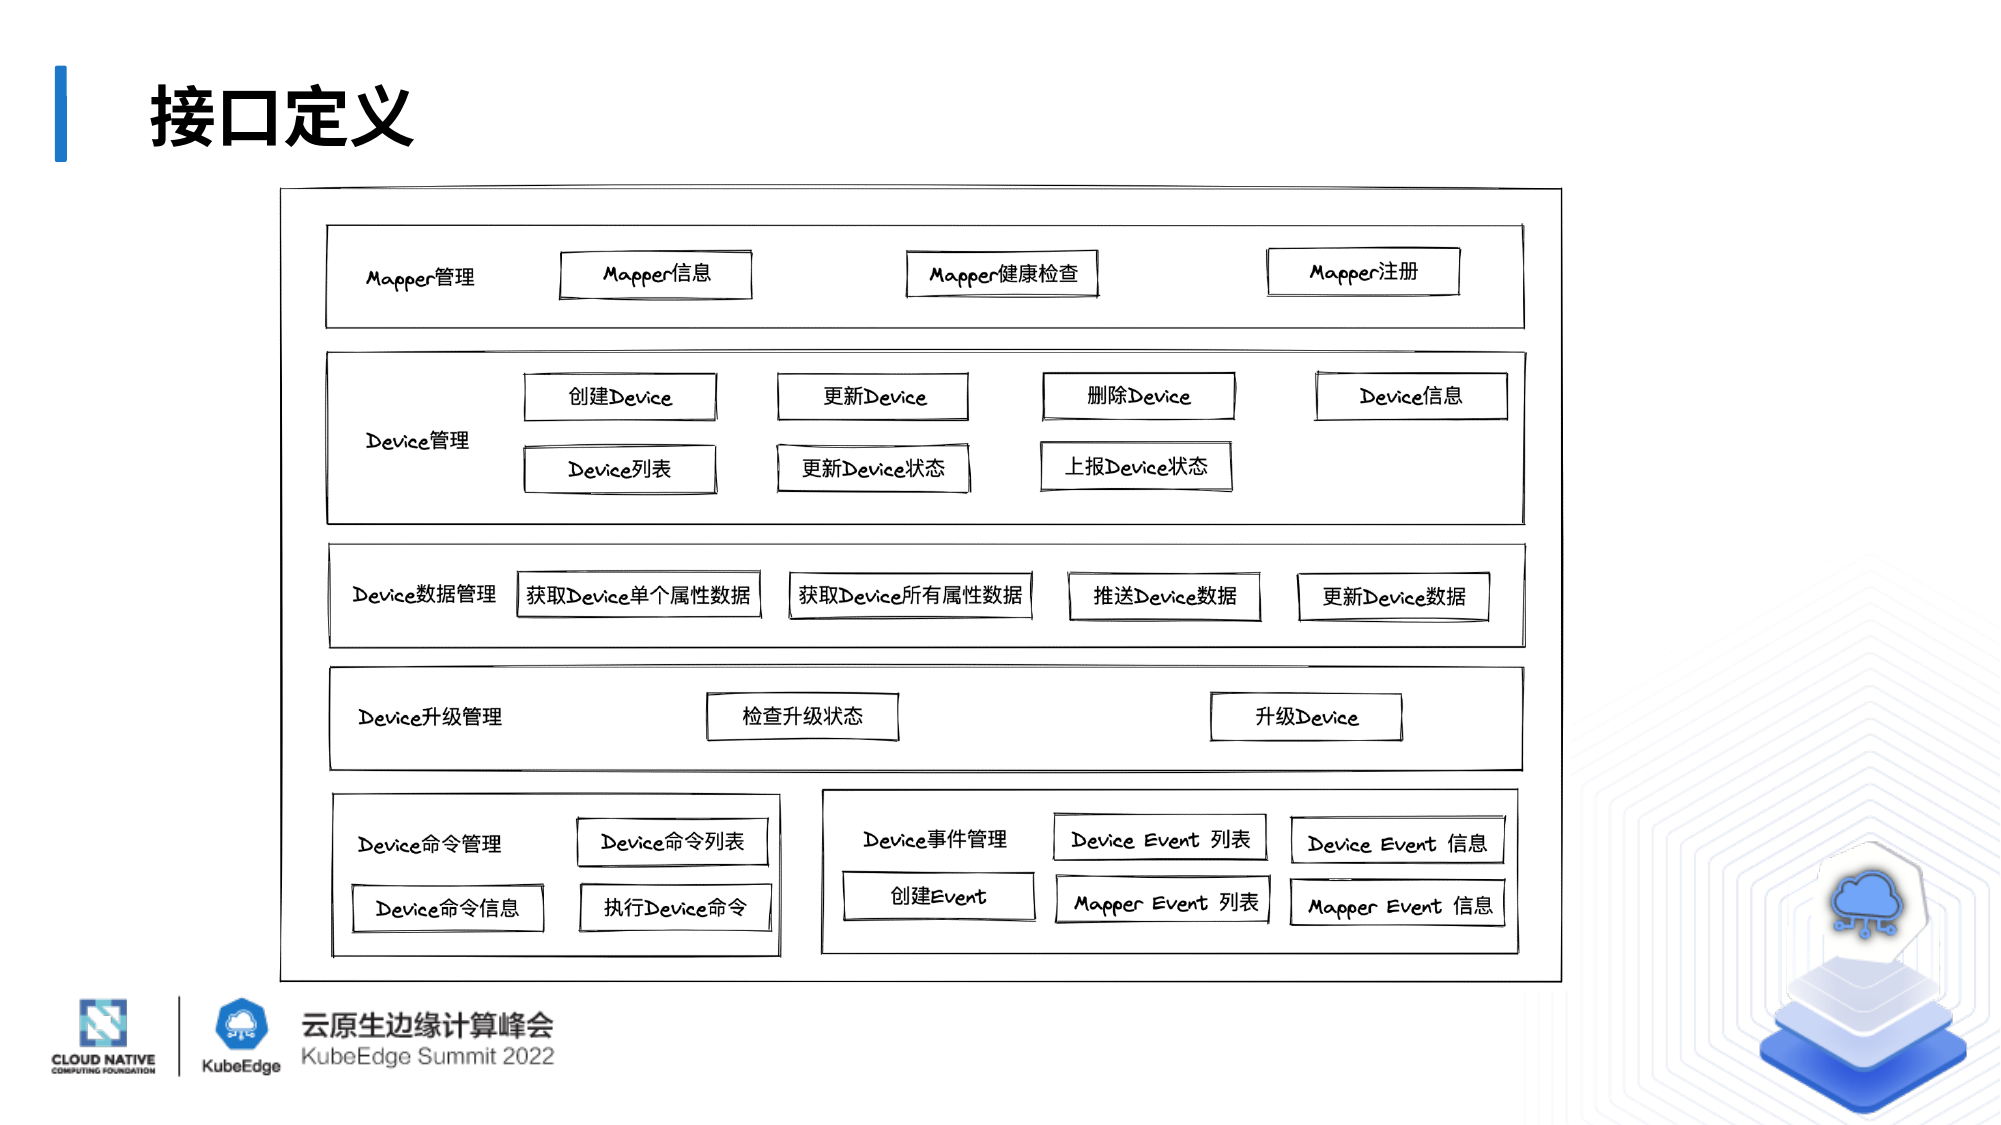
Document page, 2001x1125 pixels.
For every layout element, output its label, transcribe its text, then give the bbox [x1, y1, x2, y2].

title 接口定义 [149, 66, 1378, 163]
picture [19, 178, 2001, 1125]
